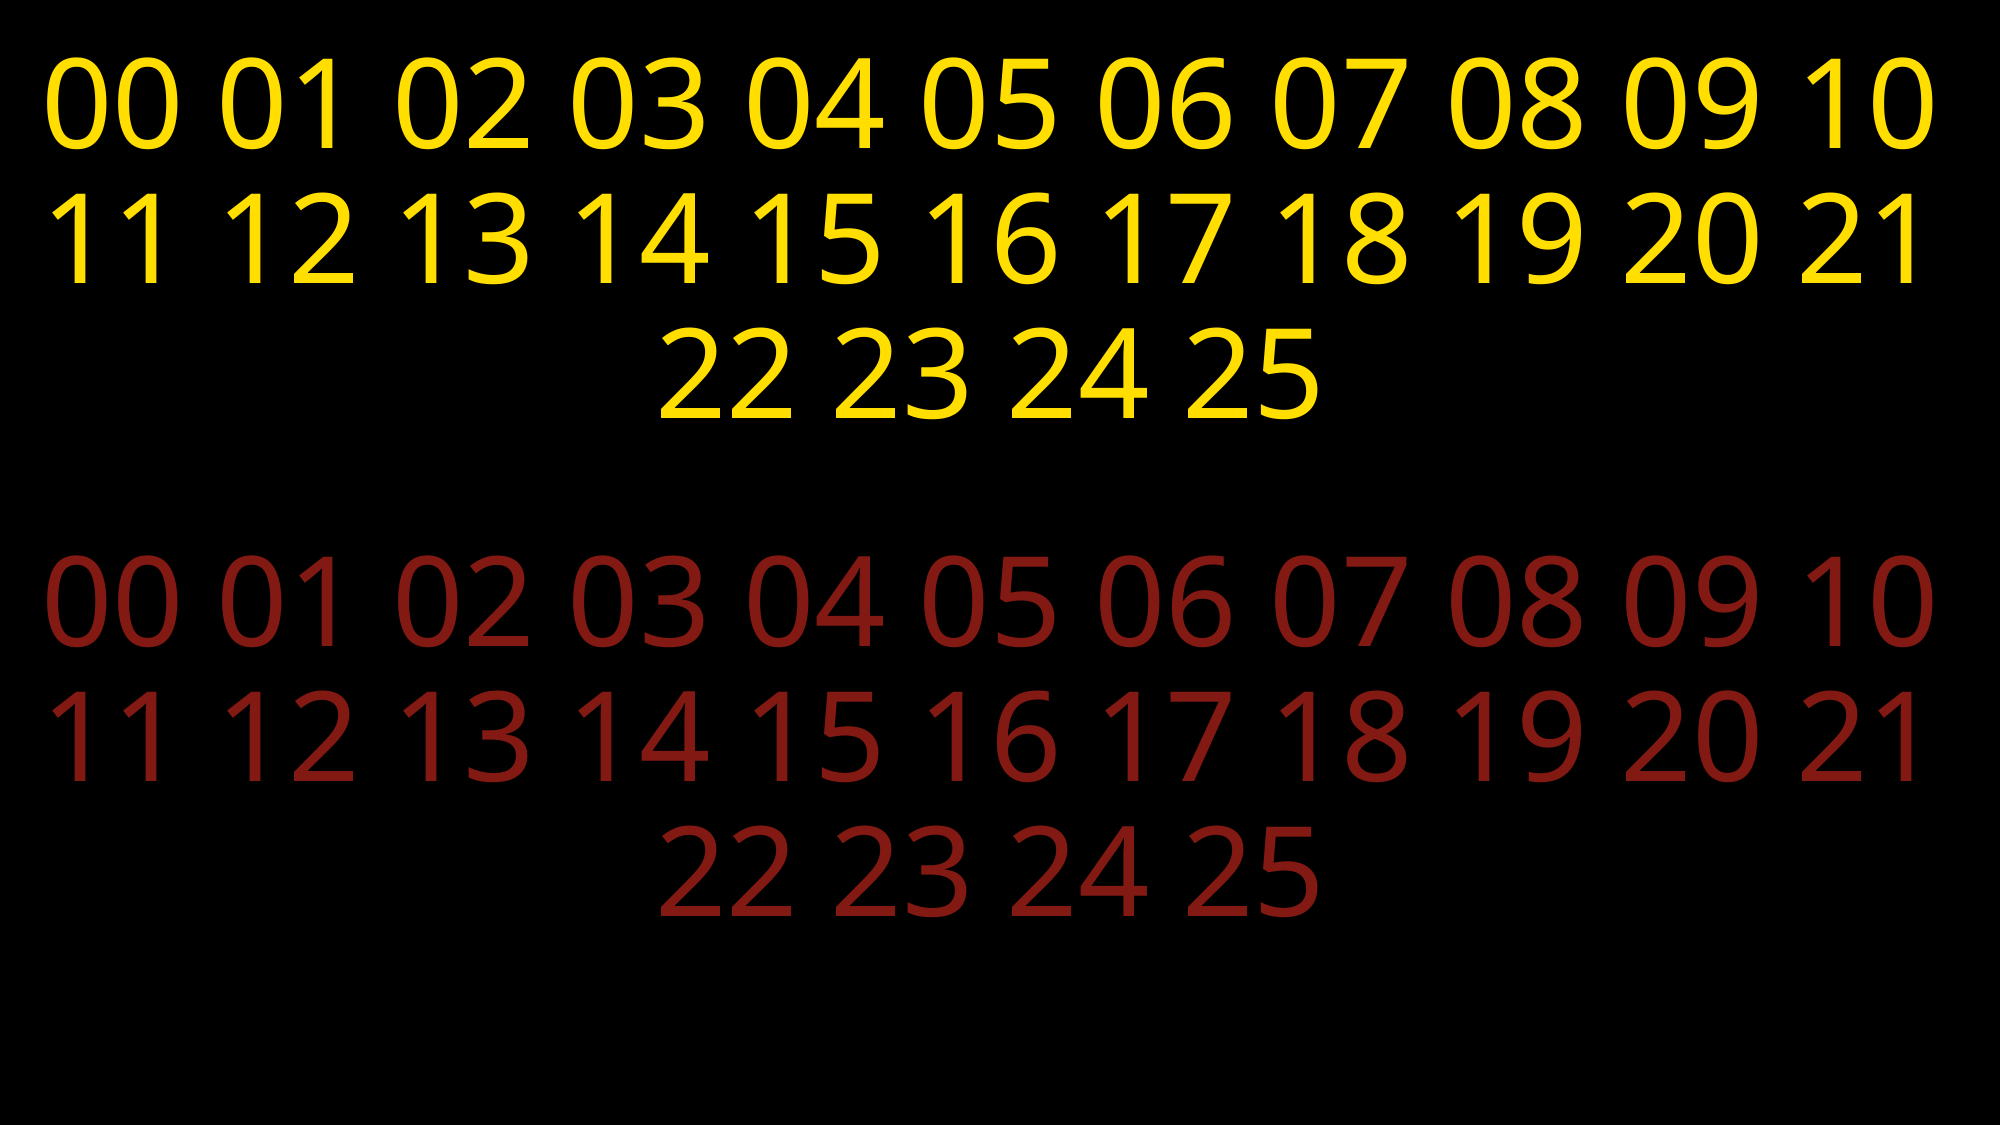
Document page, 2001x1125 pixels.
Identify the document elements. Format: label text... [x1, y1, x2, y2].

title 00 01 02 03 04 05 06 07 08 09 10 11 12 13 14 15 16 17 18 19 20 21 22 23 24 25 [0, 10, 1981, 453]
text_box 00 01 02 03 04 05 06 07 08 09 10 11 12 13 14 15 16 17 18 19 20 21 22 23 24 25 [0, 508, 1981, 951]
